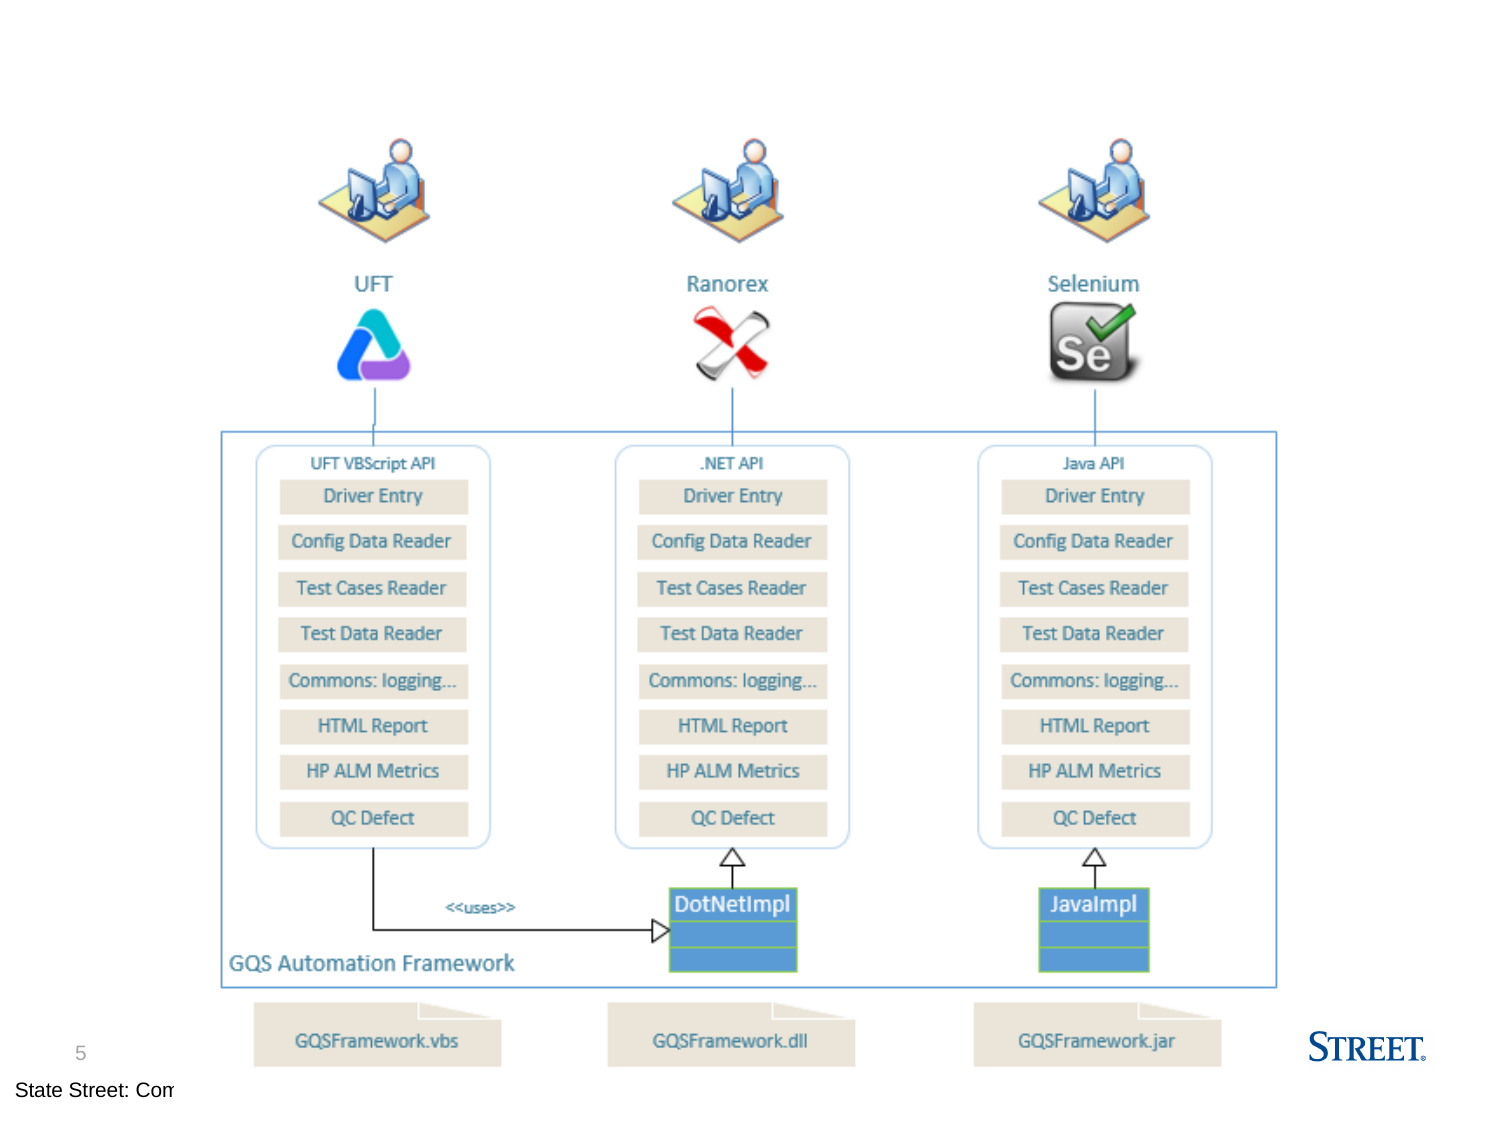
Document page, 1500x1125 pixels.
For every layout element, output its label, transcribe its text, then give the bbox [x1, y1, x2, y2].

picture [174, 123, 1435, 1103]
slide_number 5 [75, 1031, 138, 1073]
